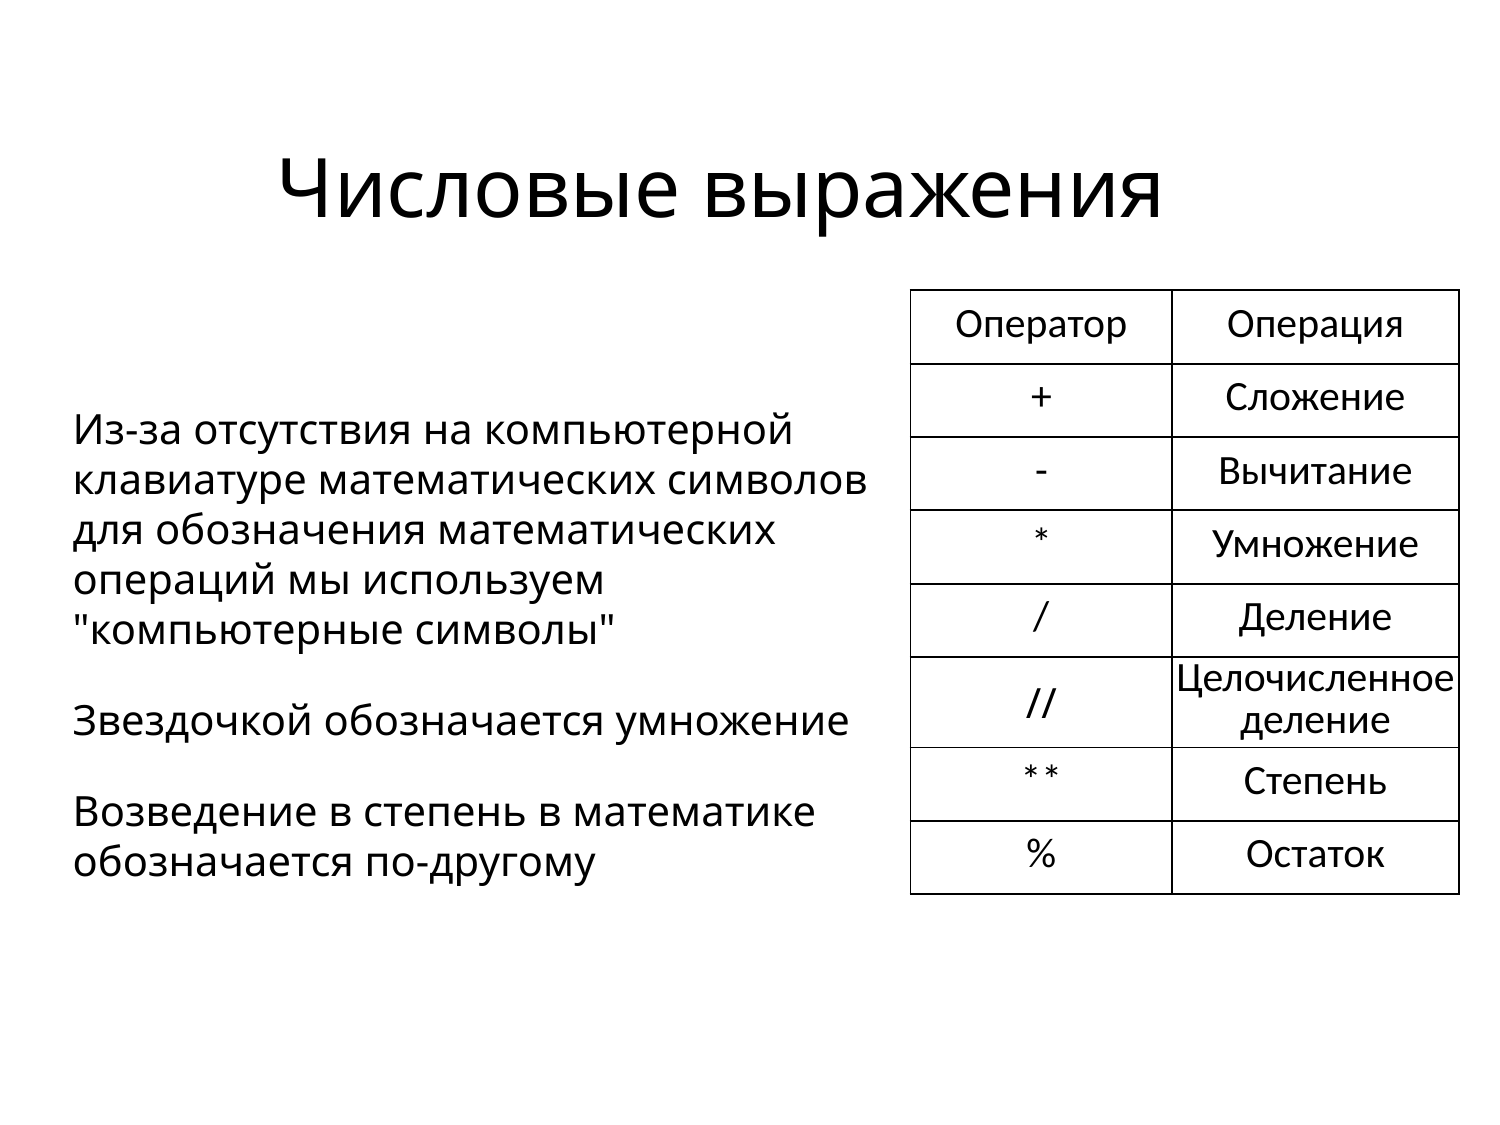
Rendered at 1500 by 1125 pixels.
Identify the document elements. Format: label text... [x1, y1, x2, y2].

table_cell Вычитание [1173, 438, 1458, 509]
table_cell Умножение [1173, 511, 1458, 583]
table_cell - [911, 438, 1171, 509]
table_cell Целочисленное деление [1173, 658, 1458, 747]
table_cell // [911, 658, 1171, 747]
table_header Операция [1173, 291, 1458, 363]
list Из-за отсутствия на компьютерной клавиатуре математических символов для обозначения математических операций мы используем "компьютерные символы" Звездочкой обозначается умножение Возведение в степень в математике обозначается по-другому [0, 380, 911, 907]
table_header Оператор [911, 291, 1171, 363]
table_cell * [911, 511, 1171, 583]
title Числовые выражения [78, 78, 1365, 291]
table_cell Степень [1173, 748, 1458, 820]
table_cell Остаток [1173, 822, 1458, 893]
table_cell + [911, 365, 1171, 436]
table_cell / [911, 585, 1171, 656]
table_cell Сложение [1173, 365, 1458, 436]
table_cell ** [911, 748, 1171, 820]
table_cell Деление [1173, 585, 1458, 656]
table_cell % [911, 822, 1171, 893]
